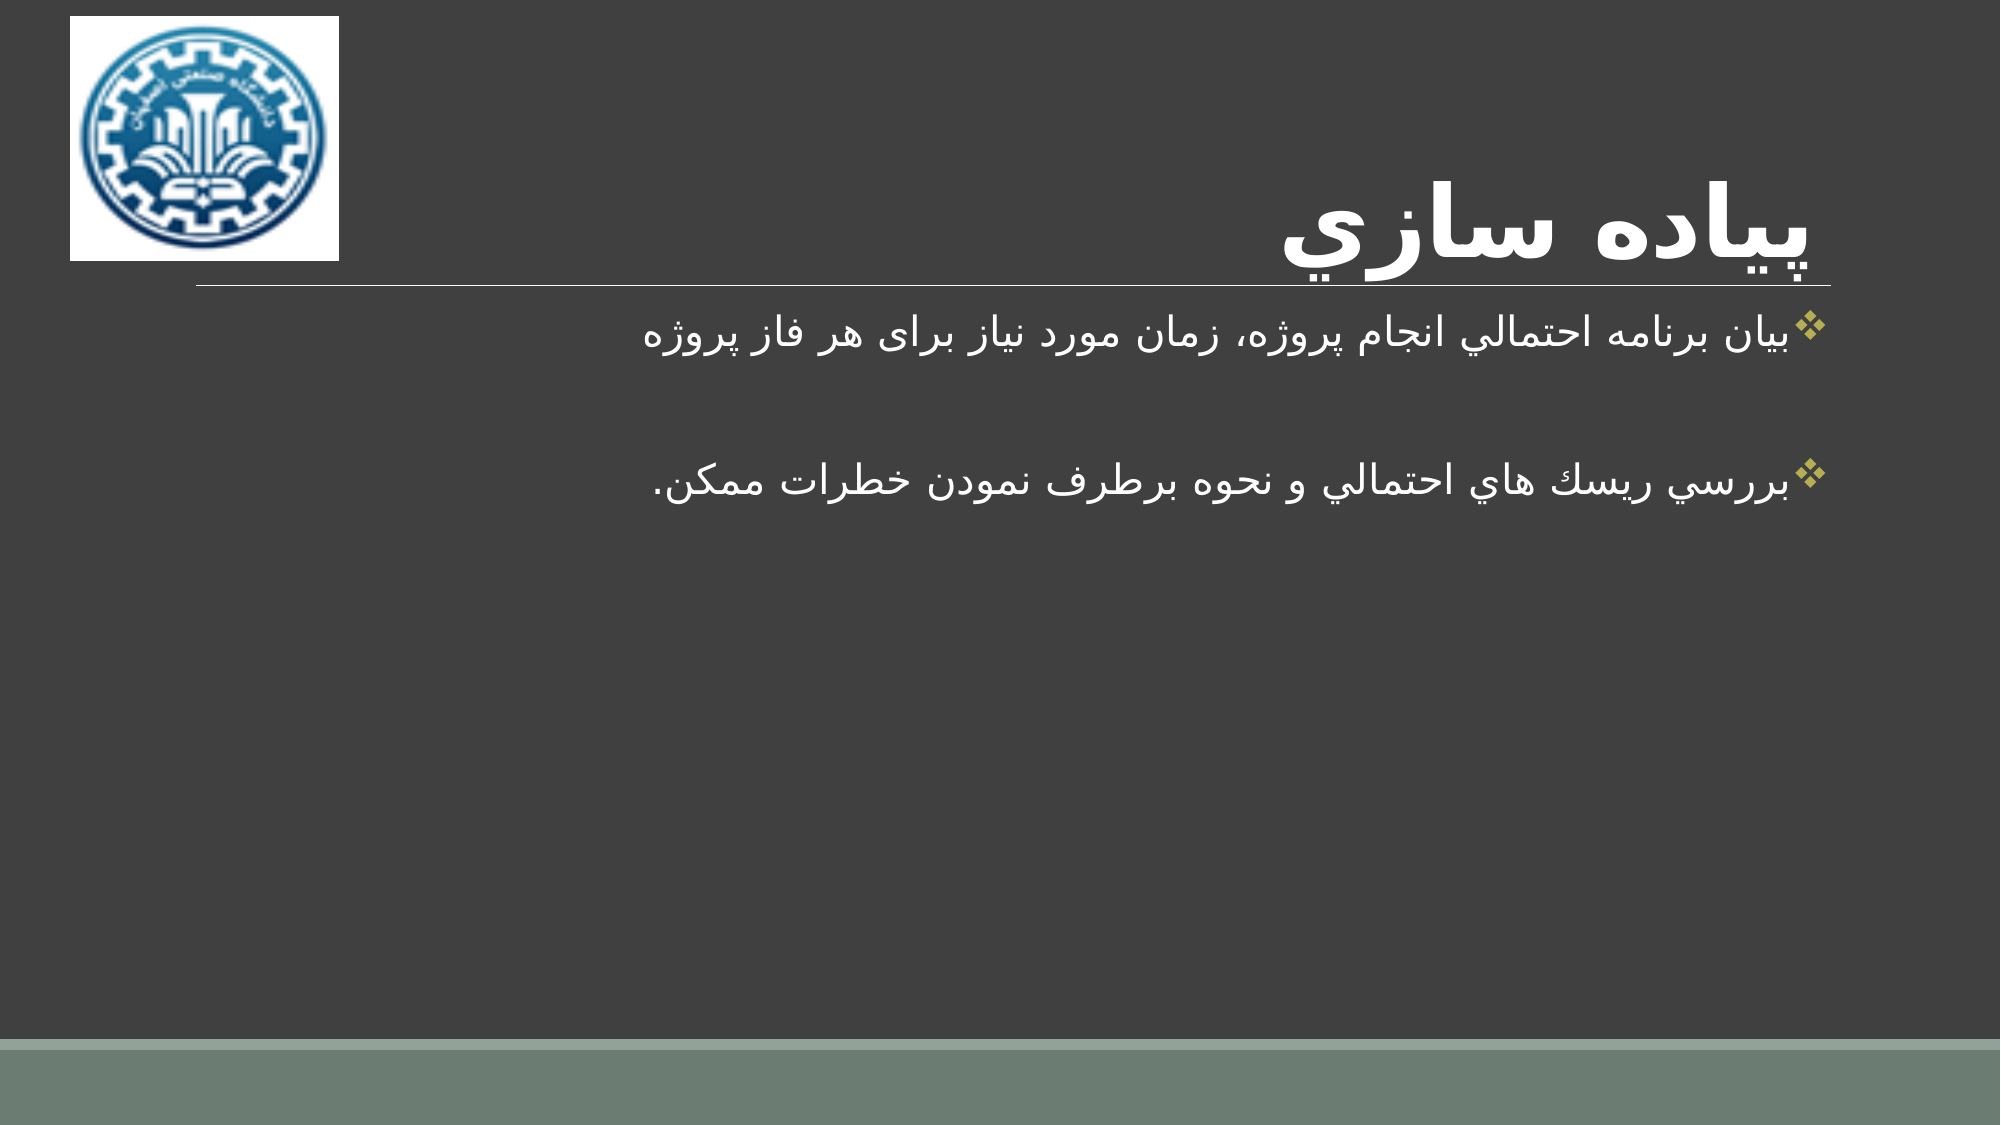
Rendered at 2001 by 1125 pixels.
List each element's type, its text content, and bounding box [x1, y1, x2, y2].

list بيان برنامه احتمالي انجام پروژه، زمان مورد نیاز برای هر فاز پروژه بررسي ريسك هاي احتمالي و نحوه برطرف نمودن خطرات ممكن. [180, 302, 1830, 963]
picture [70, 16, 339, 261]
title پياده سازي [180, 47, 1830, 285]
